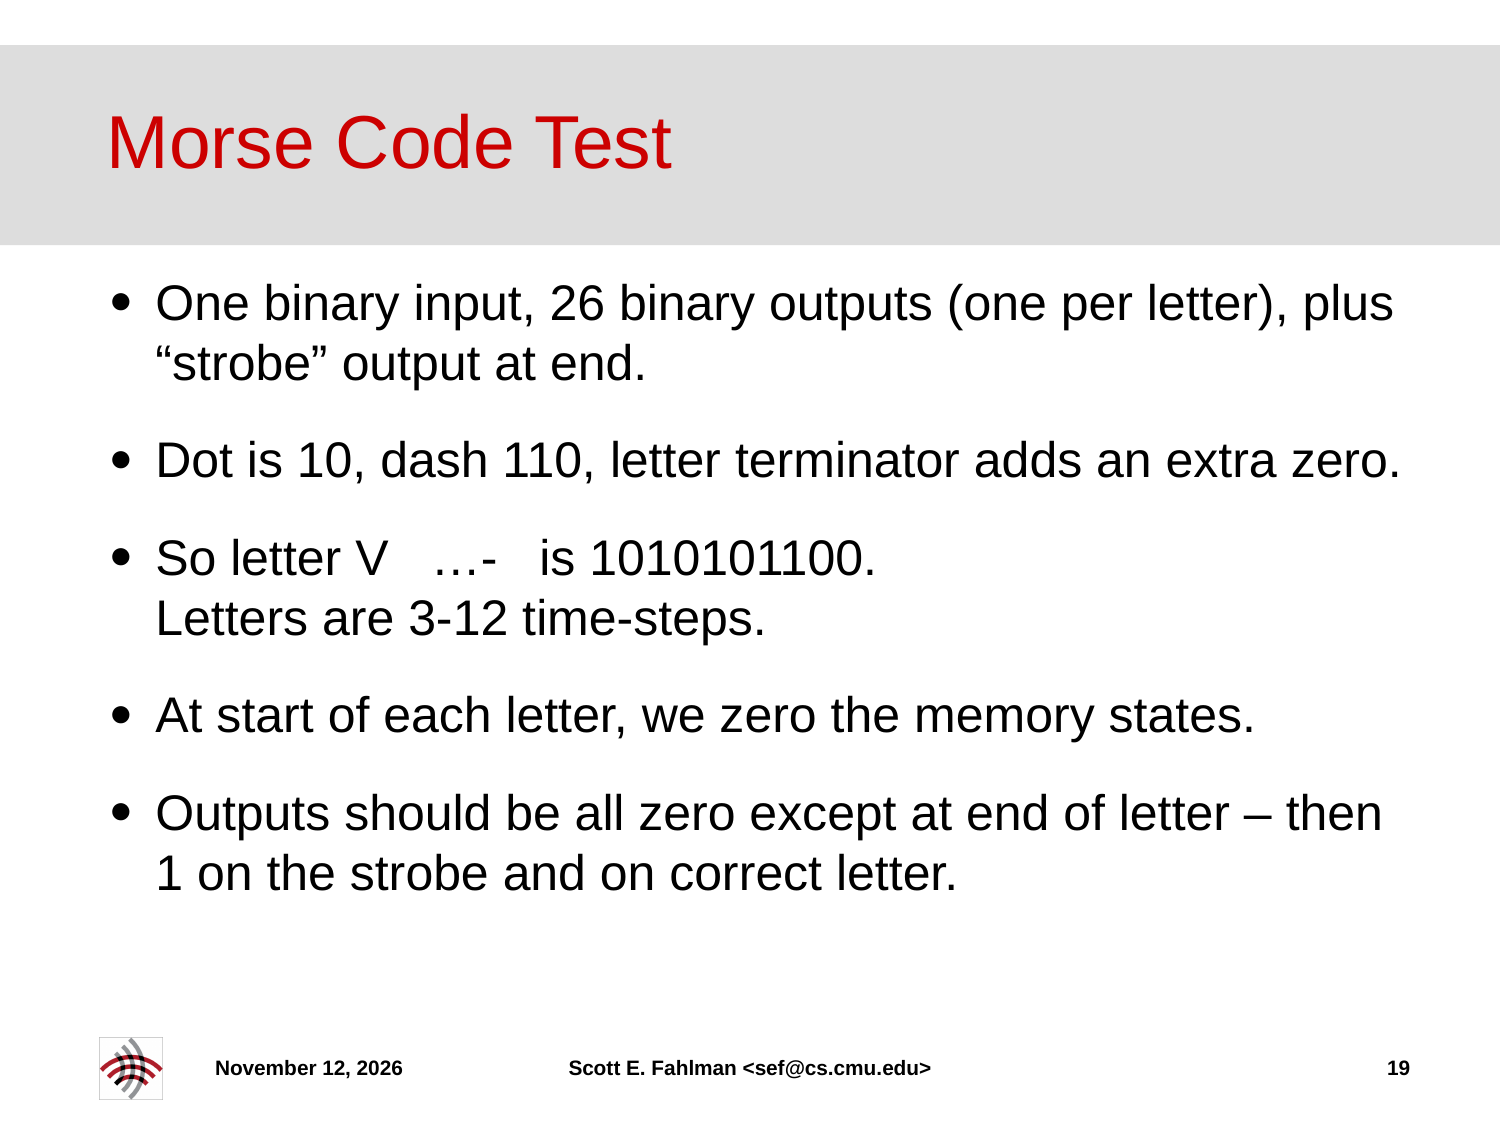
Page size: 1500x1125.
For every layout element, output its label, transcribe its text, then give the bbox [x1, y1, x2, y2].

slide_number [199, 1049, 424, 1088]
slide_number 19 [1074, 1049, 1426, 1088]
list One binary input, 26 binary outputs (one per letter), plus “strobe” output at end. Dot is 10, dash 110, letter terminator adds an extra zero. So letter V …- is 1010101100. Letters are 3-12 time-steps. At start of each letter, we zero the memory states. Outputs should be all zero except at end of letter – then 1 on the strobe and on correct letter. [74, 262, 1426, 1006]
title Morse Code Test [91, 44, 1426, 233]
footer Scott E. Fahlman <sef@cs.cmu.edu> [424, 1049, 1074, 1088]
picture [99, 1037, 163, 1100]
